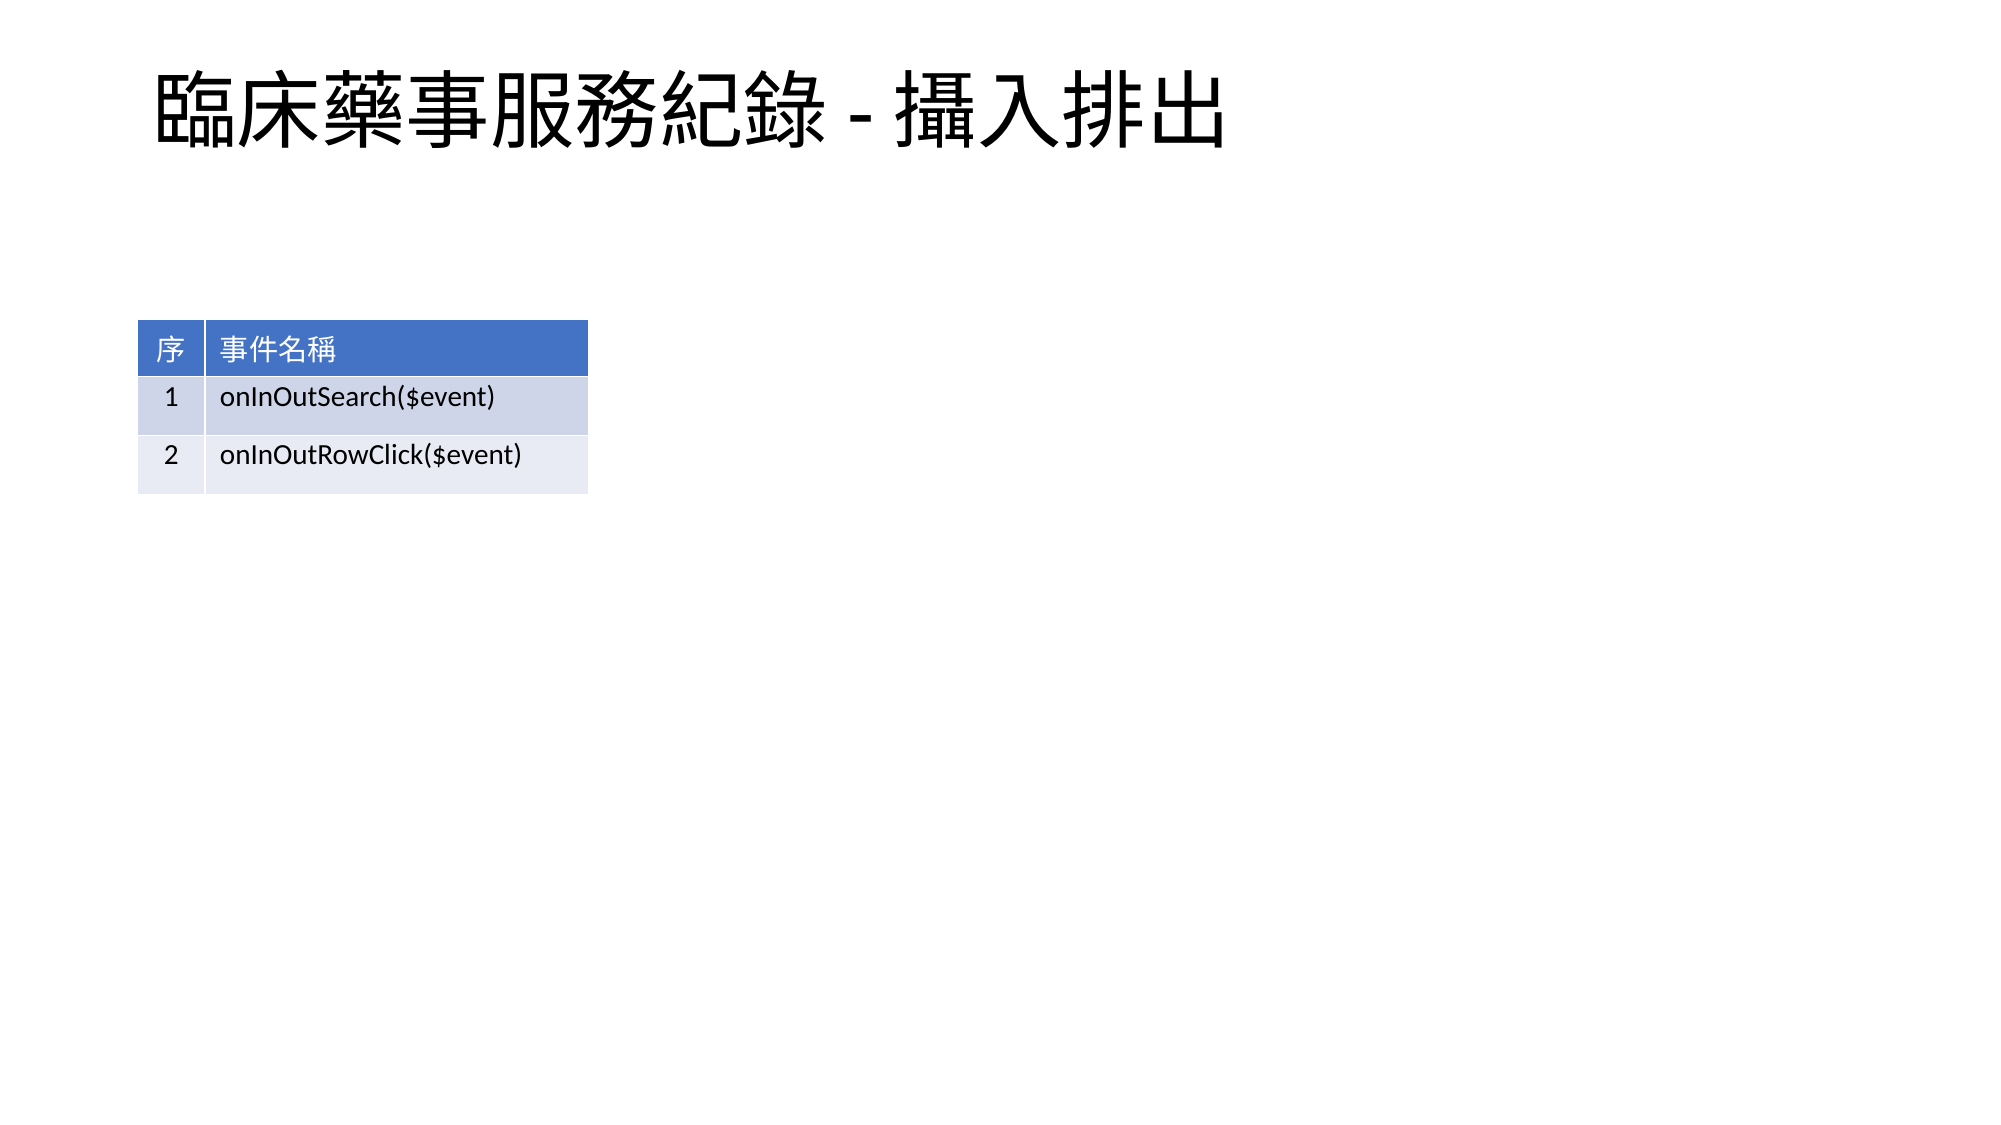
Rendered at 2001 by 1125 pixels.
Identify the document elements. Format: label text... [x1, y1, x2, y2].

title 臨床藥事服務紀錄-攝入排出 [137, 59, 1863, 270]
table_cell onInOutRowClick($event) [206, 436, 588, 494]
table_cell 1 [138, 377, 204, 435]
table_cell onInOutSearch($event) [206, 377, 588, 435]
table_header 事件名稱 [206, 320, 588, 376]
table_header 序 [138, 320, 204, 376]
table_cell 2 [138, 436, 204, 494]
